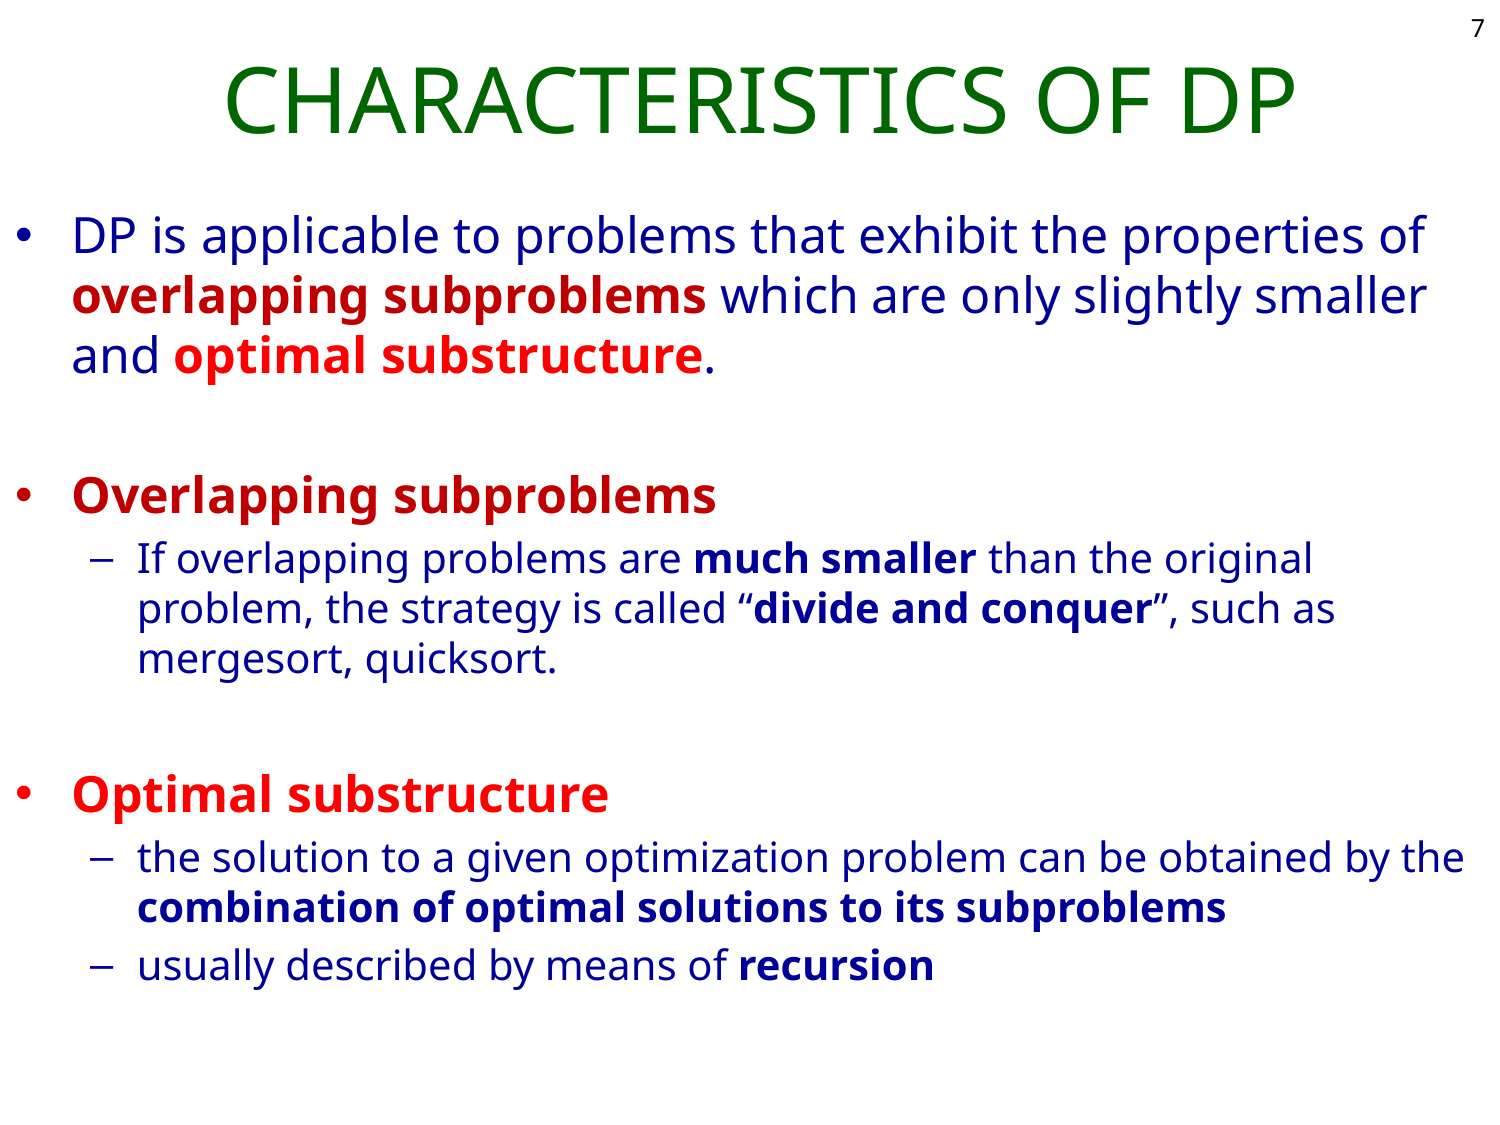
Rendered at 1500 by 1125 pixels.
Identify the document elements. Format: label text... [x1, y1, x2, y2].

title CHARACTERISTICS OF DP [75, 45, 1447, 149]
list DP is applicable to problems that exhibit the properties of overlapping subproblems which are only slightly smaller and optimal substructure. Overlapping subproblems If overlapping problems are much smaller than the original problem, the strategy is called “divide and conquer”, such as mergesort, quicksort. Optimal substructure the solution to a given optimization problem can be obtained by the combination of optimal solutions to its subproblems usually described by means of recursion [0, 196, 1500, 1125]
slide_number 7 [1149, 0, 1500, 60]
